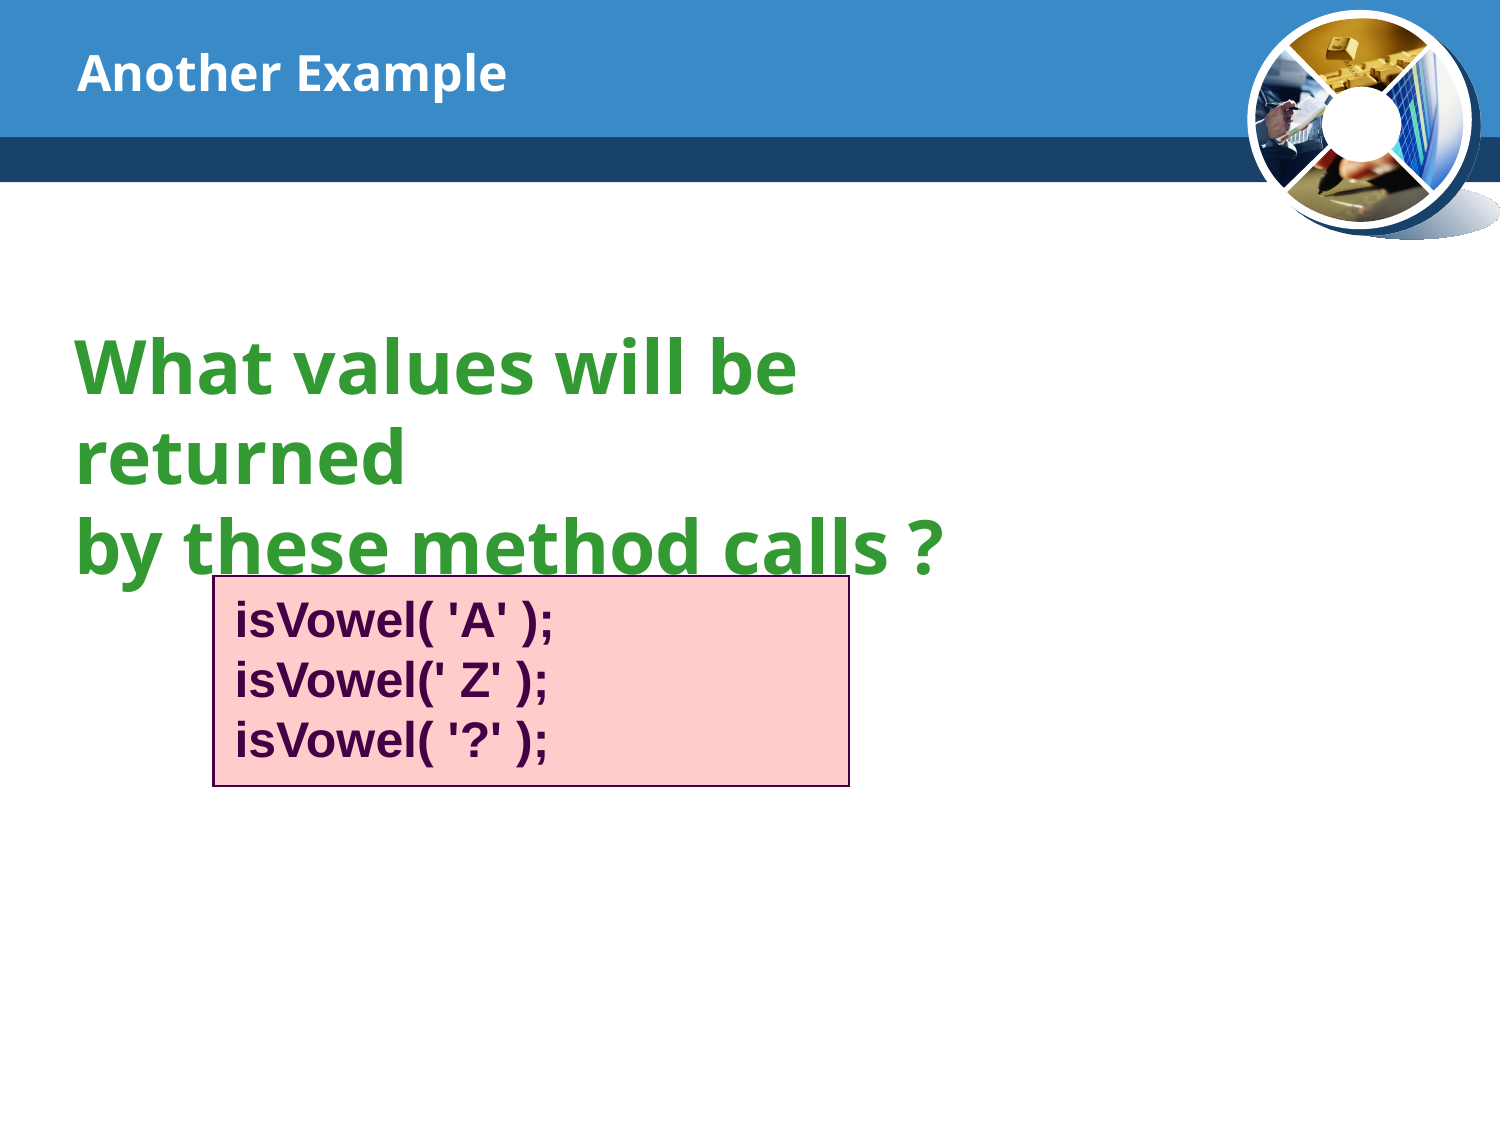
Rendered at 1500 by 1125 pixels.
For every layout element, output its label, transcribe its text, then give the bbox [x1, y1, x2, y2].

picture [1386, 48, 1464, 191]
picture [1287, 149, 1430, 222]
picture [1289, 18, 1428, 94]
title Another Example [62, 24, 1275, 118]
picture [1255, 50, 1333, 188]
text_box isVowel( 'A' ); isVowel(' Z' ); isVowel( '?' ); [219, 580, 1260, 775]
text_box What values will be returned by these method calls ? [59, 312, 1057, 597]
text_box [213, 576, 849, 787]
